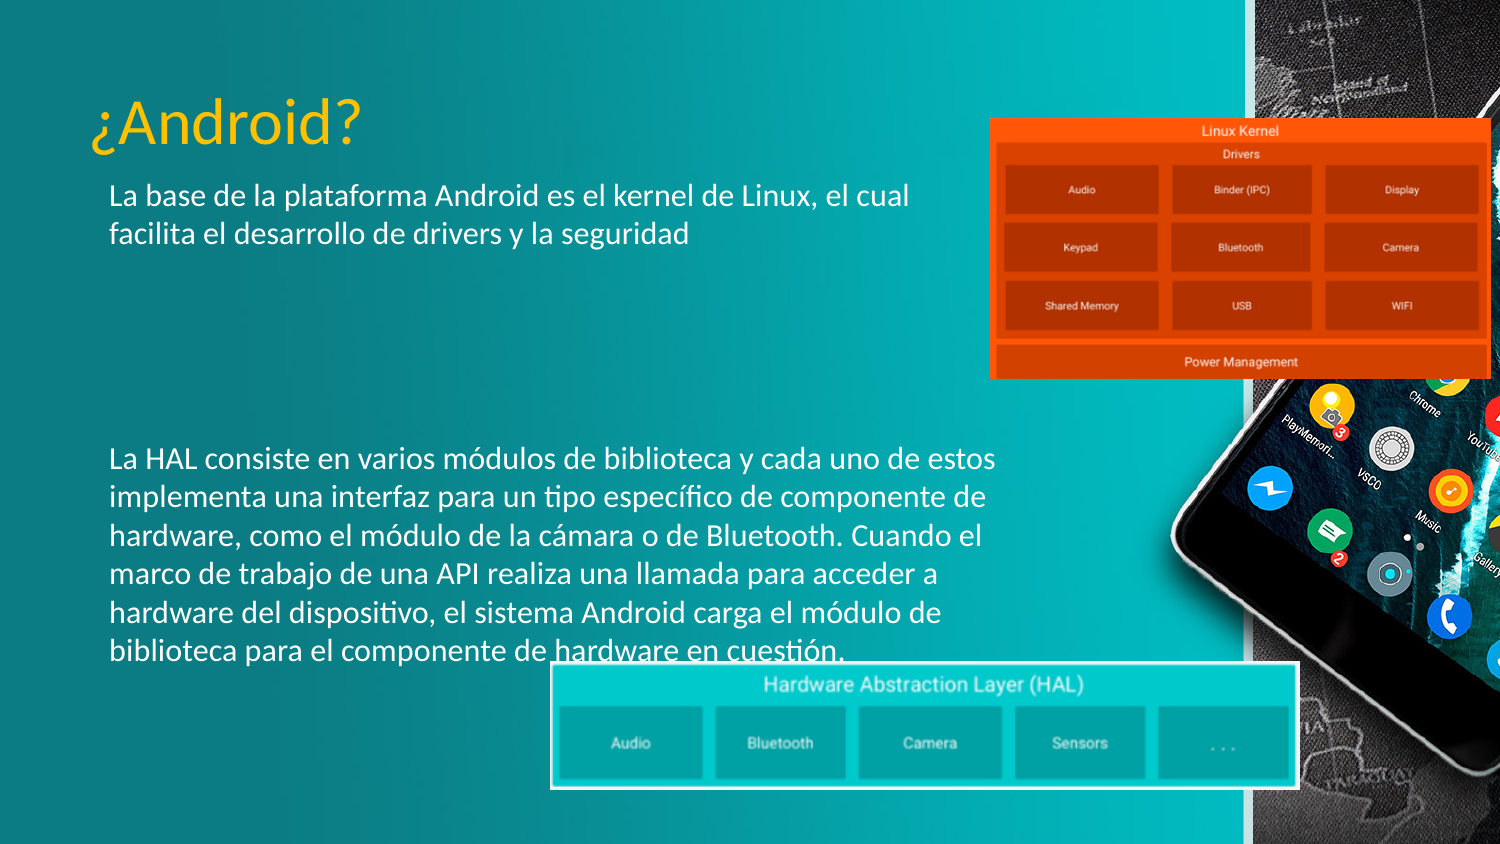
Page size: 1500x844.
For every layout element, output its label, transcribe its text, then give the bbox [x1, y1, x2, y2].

title ¿Android? [73, 71, 1051, 166]
list La base de la plataforma Android es el kernel de Linux, el cual facilita el desarrollo de drivers y la seguridad La HAL consiste en varios módulos de biblioteca y cada uno de estos implementa una interfaz para un tipo específico de componente de hardware, como el módulo de la cámara o de Bluetooth. Cuando el marco de trabajo de una API realiza una llamada para acceder a hardware del dispositivo, el sistema Android carga el módulo de biblioteca para el componente de hardware en cuestión. [61, 166, 1013, 693]
picture [0, 0, 1500, 844]
